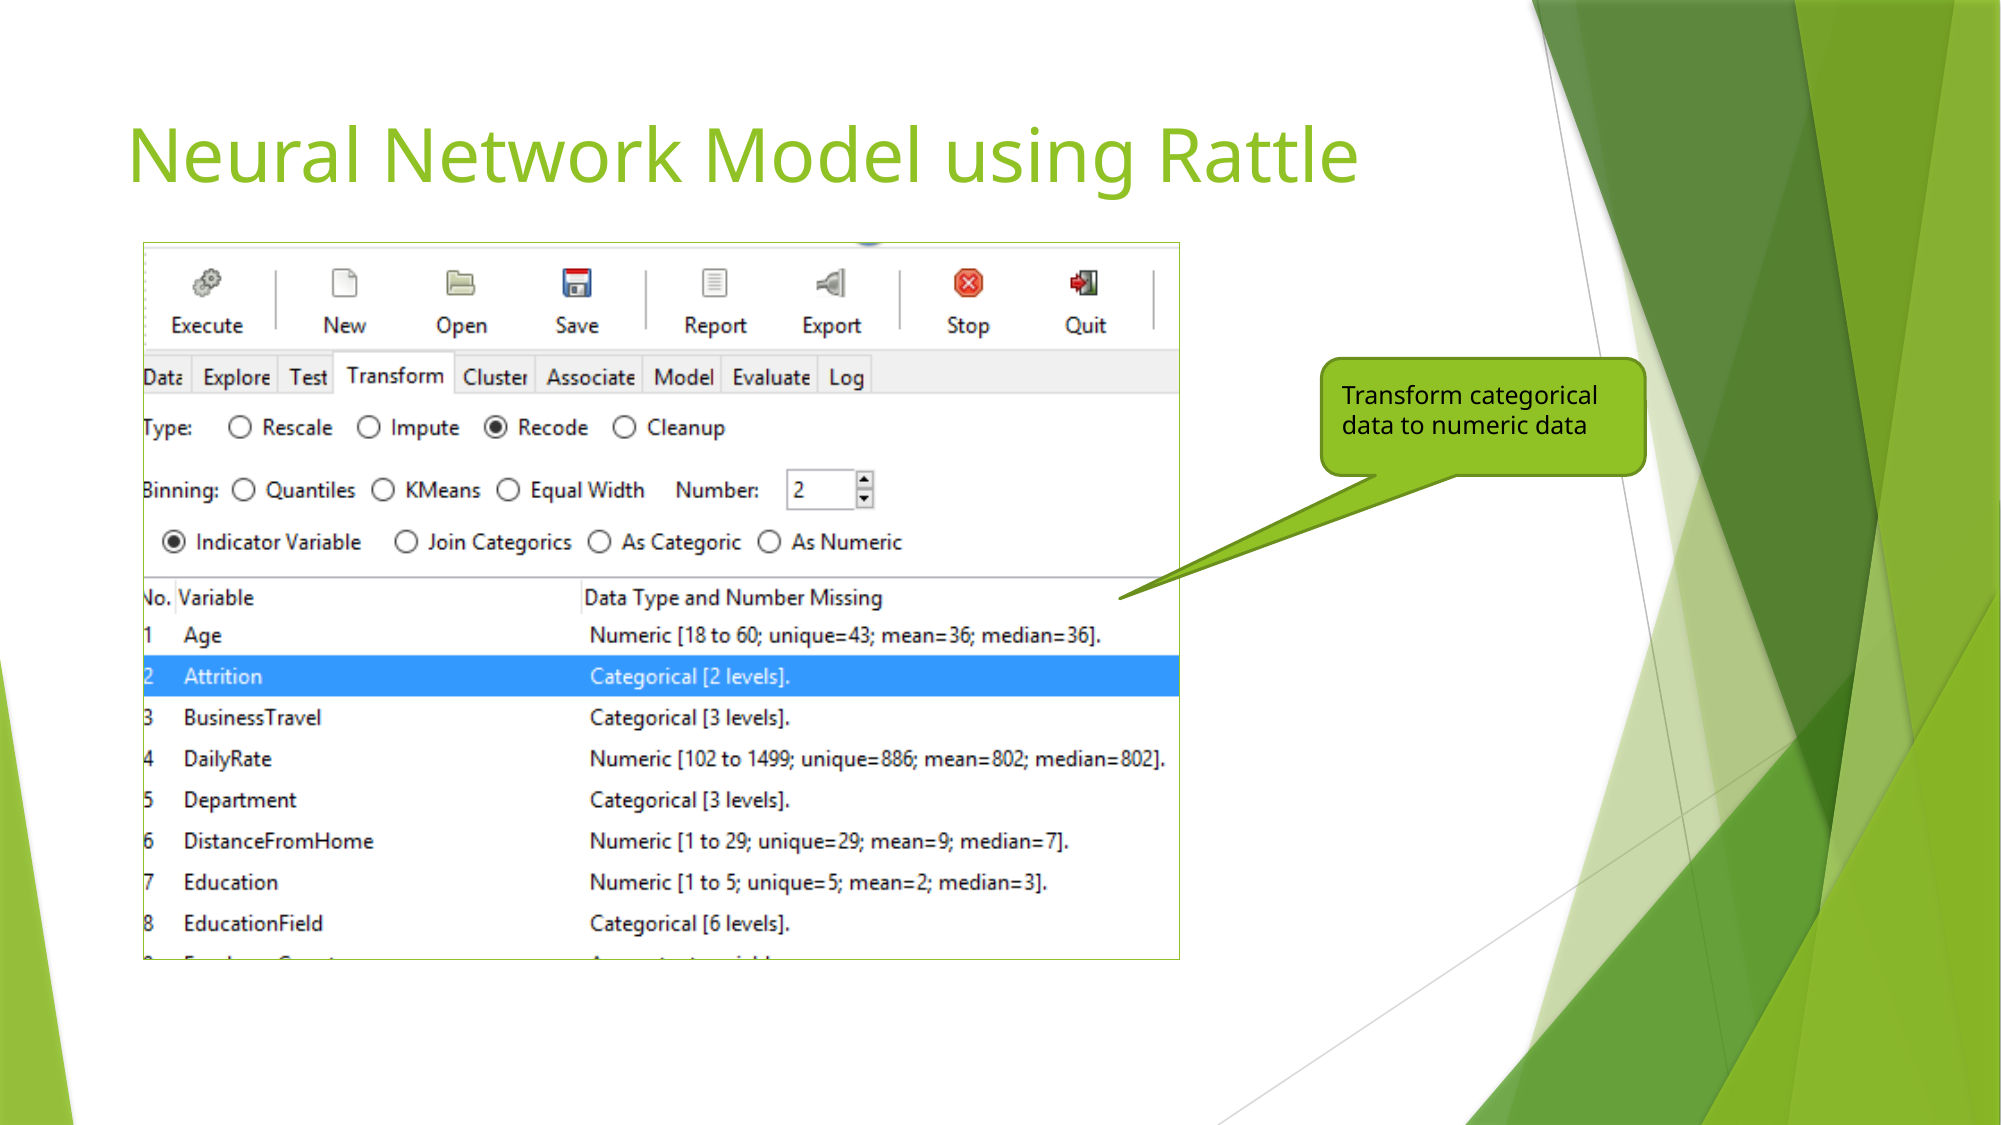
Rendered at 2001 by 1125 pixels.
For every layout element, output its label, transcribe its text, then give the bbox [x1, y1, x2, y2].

picture [142, 242, 1180, 960]
text_box Transform categorical data to numeric data [1185, 356, 1647, 577]
title Neural Network Model using Rattle [111, 99, 1522, 317]
